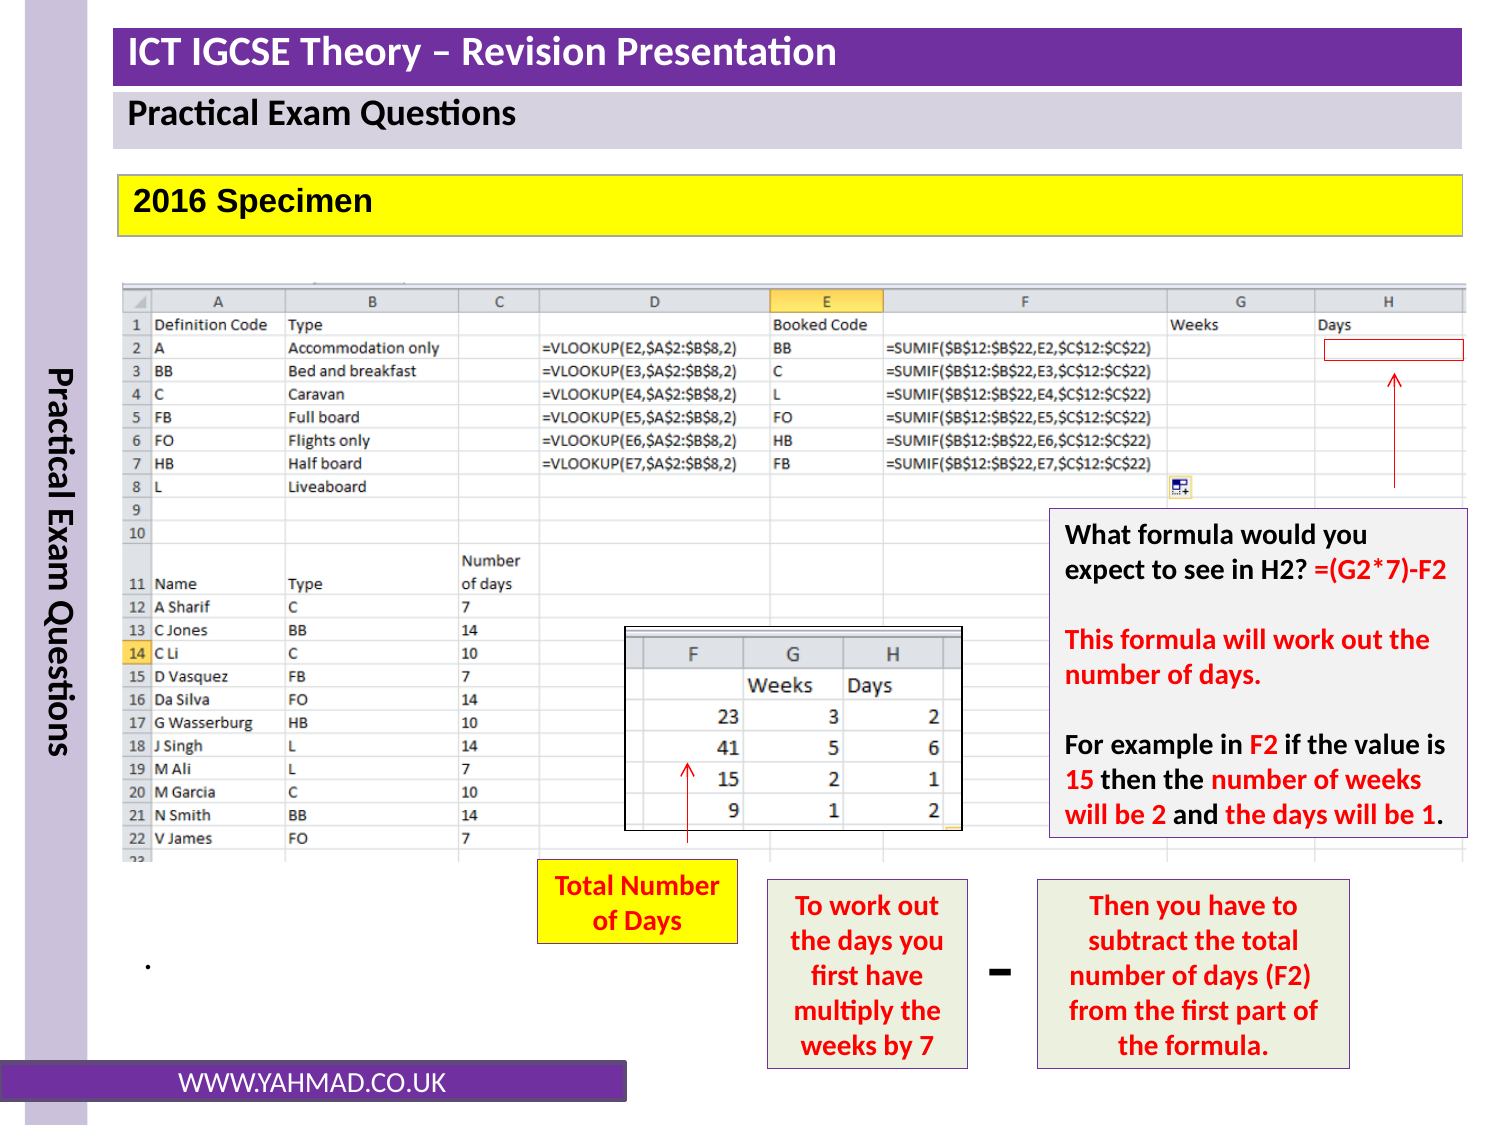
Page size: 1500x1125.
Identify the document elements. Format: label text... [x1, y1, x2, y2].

text_box Total Number of Days [537, 871, 738, 944]
text_box - [971, 899, 1043, 1025]
picture [119, 274, 1468, 862]
table_header 2016 Specimen [119, 176, 1462, 235]
text_box Then you have to subtract the total number of days (F2) from the first part of the formula. [1037, 879, 1350, 1069]
text_box To work out the days you first have multiply the weeks by 7 [767, 879, 968, 1069]
text_box . [128, 924, 177, 985]
